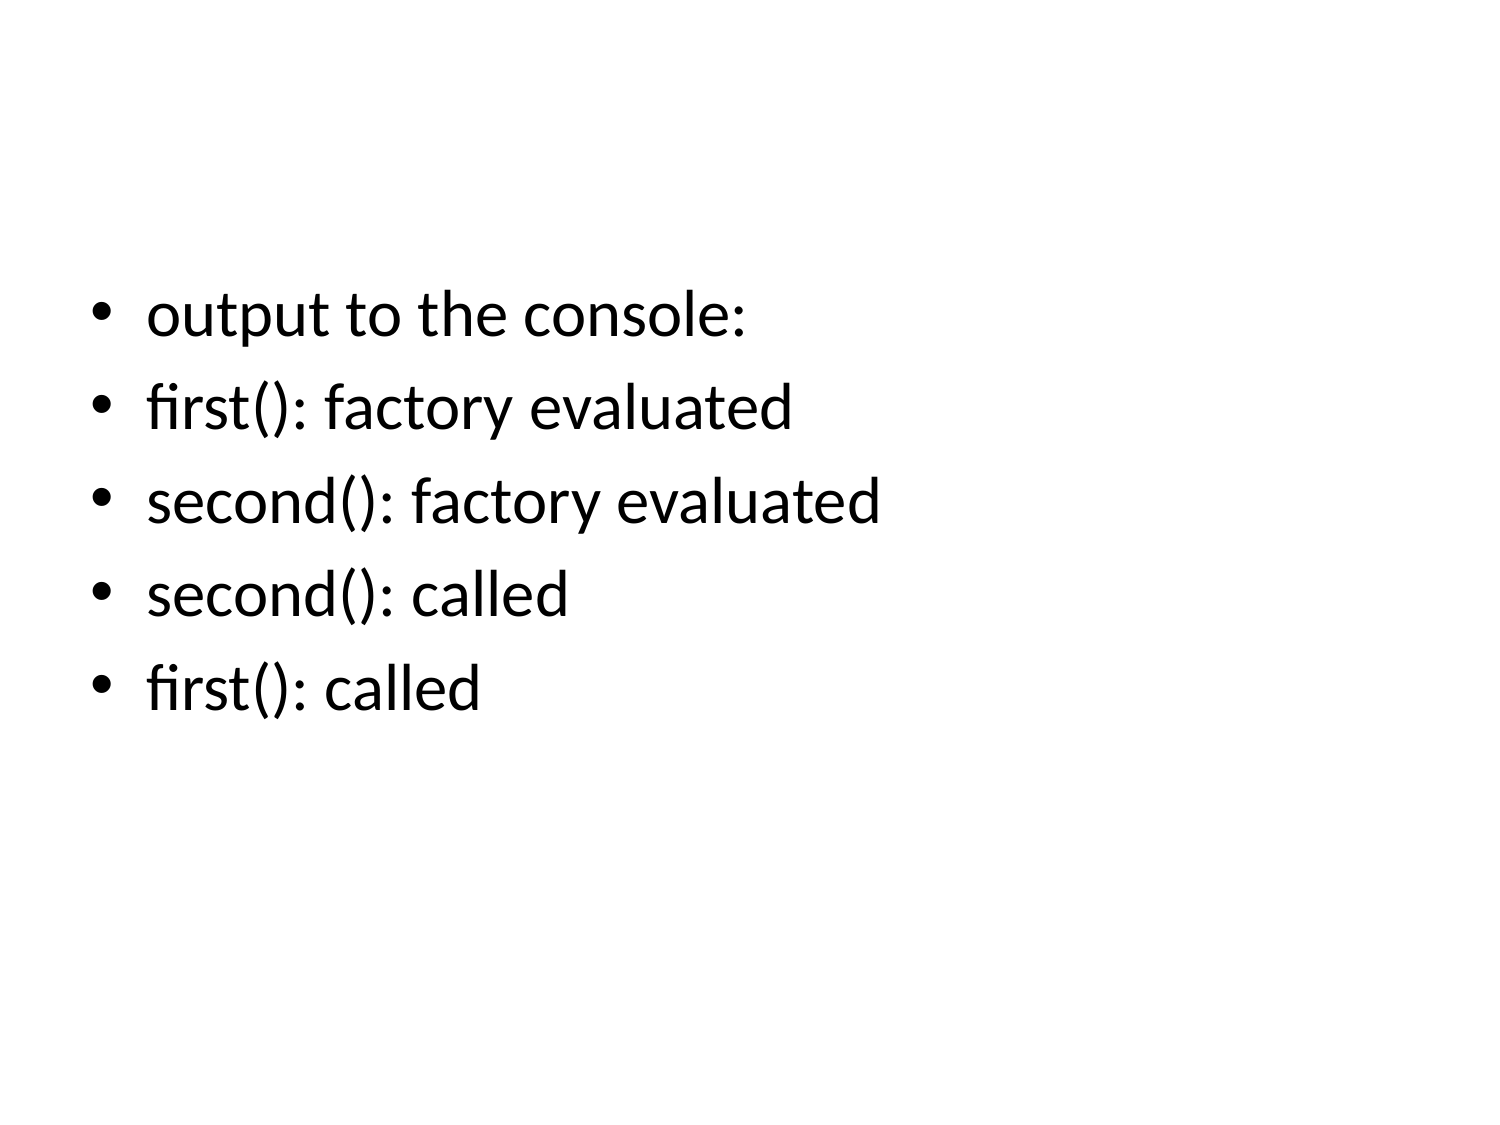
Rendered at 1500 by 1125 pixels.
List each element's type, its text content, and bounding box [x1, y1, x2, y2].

list output to the console: first(): factory evaluated second(): factory evaluated second(): called first(): called [75, 262, 1425, 1005]
